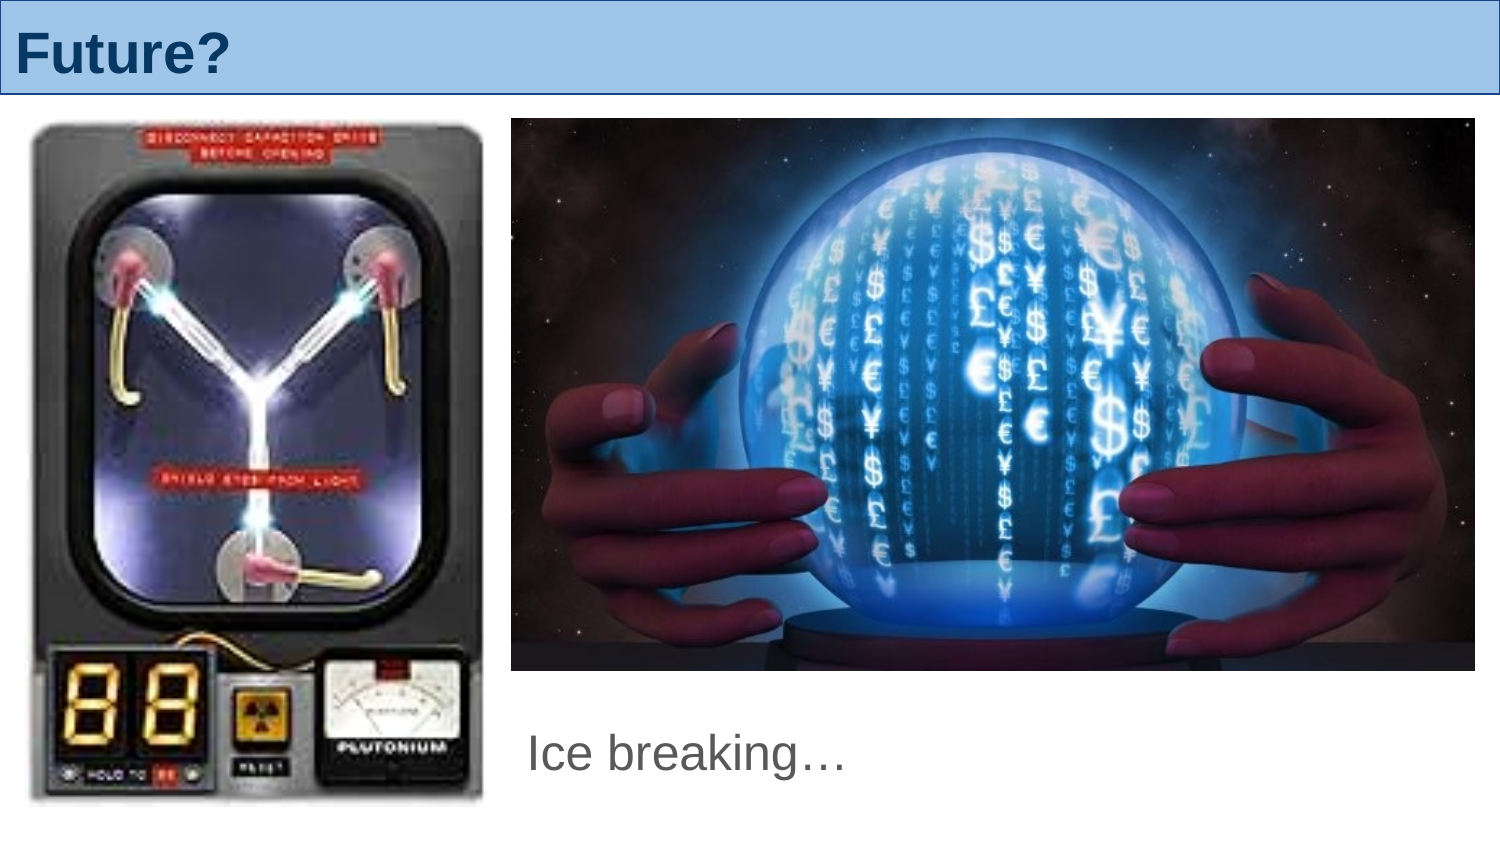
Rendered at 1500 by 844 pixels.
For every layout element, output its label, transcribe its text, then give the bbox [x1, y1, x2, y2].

title Future? [0, 0, 1500, 94]
picture [24, 118, 487, 807]
picture [511, 118, 1476, 672]
list Ice breaking… [511, 696, 1475, 807]
